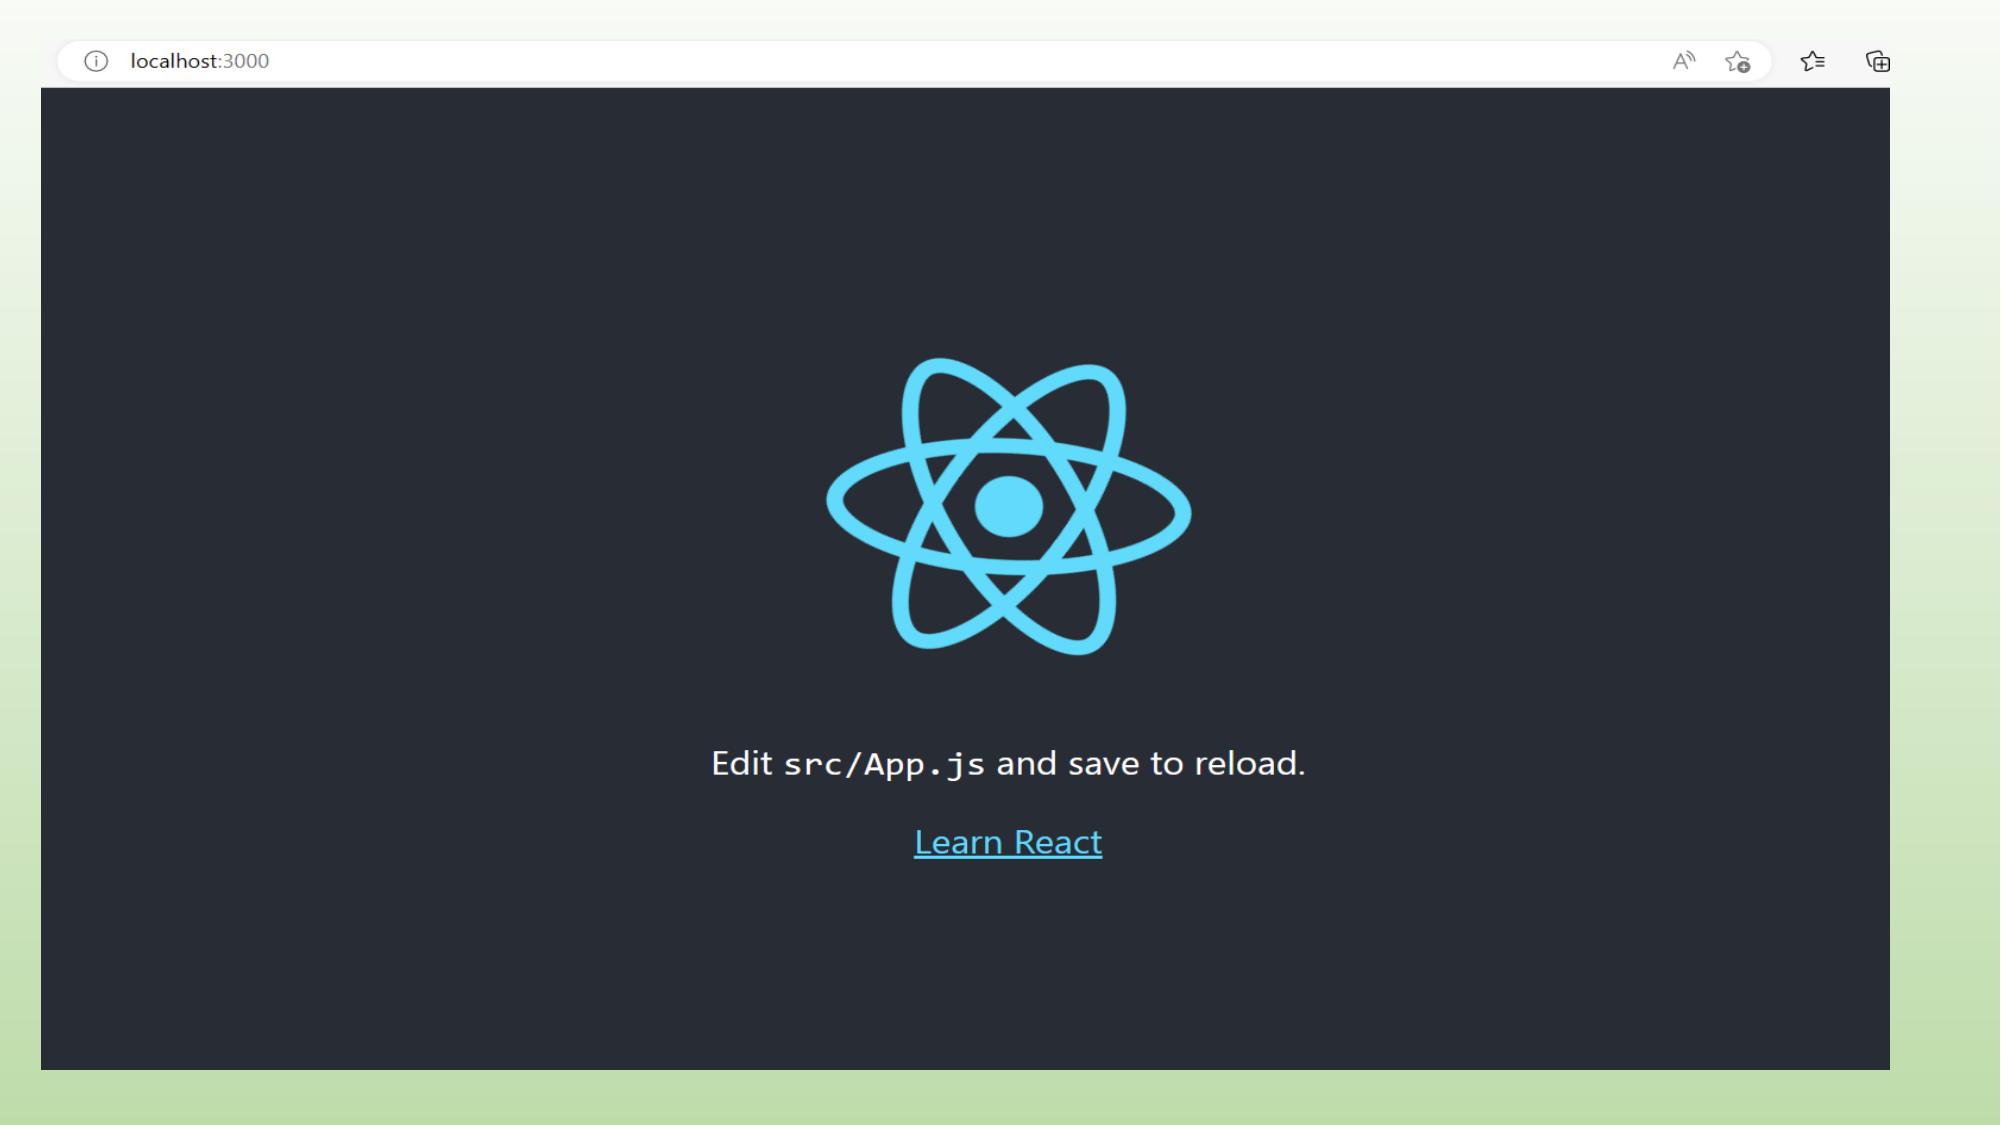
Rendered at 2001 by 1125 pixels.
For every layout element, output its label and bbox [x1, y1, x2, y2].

picture [41, 39, 1890, 1070]
